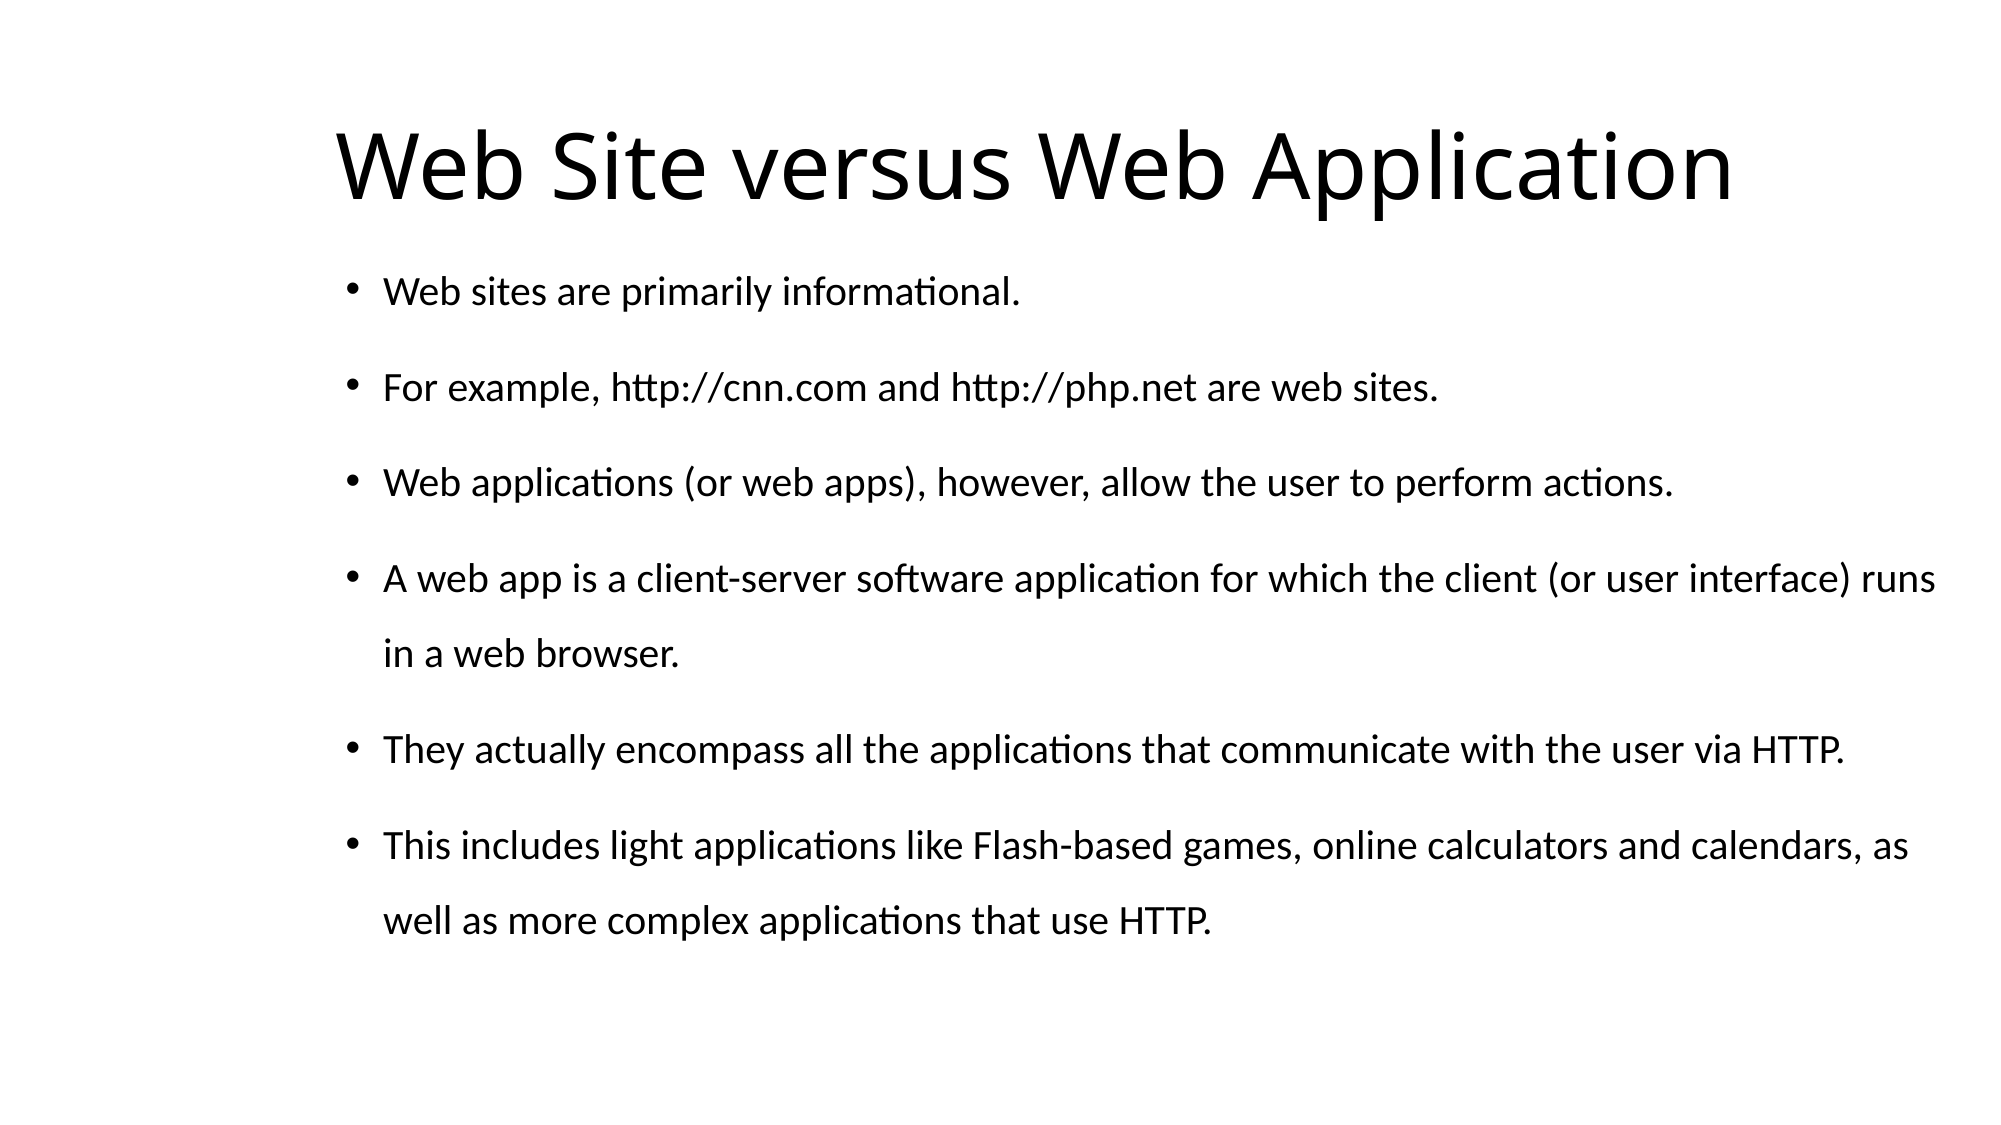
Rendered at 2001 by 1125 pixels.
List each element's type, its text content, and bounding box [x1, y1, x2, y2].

title Web Site versus Web Application [320, 109, 1783, 231]
list Web sites are primarily informational. For example, http://cnn.com and http://php.net are web sites. Web applications (or web apps), however, allow the user to perform actions. A web app is a client-server software application for which the client (or user interface) runs in a web browser. They actually encompass all the applications that communicate with the user via HTTP. This includes light applications like Flash-based games, online calculators and calendars, as well as more complex applications that use HTTP. [330, 231, 1971, 1125]
